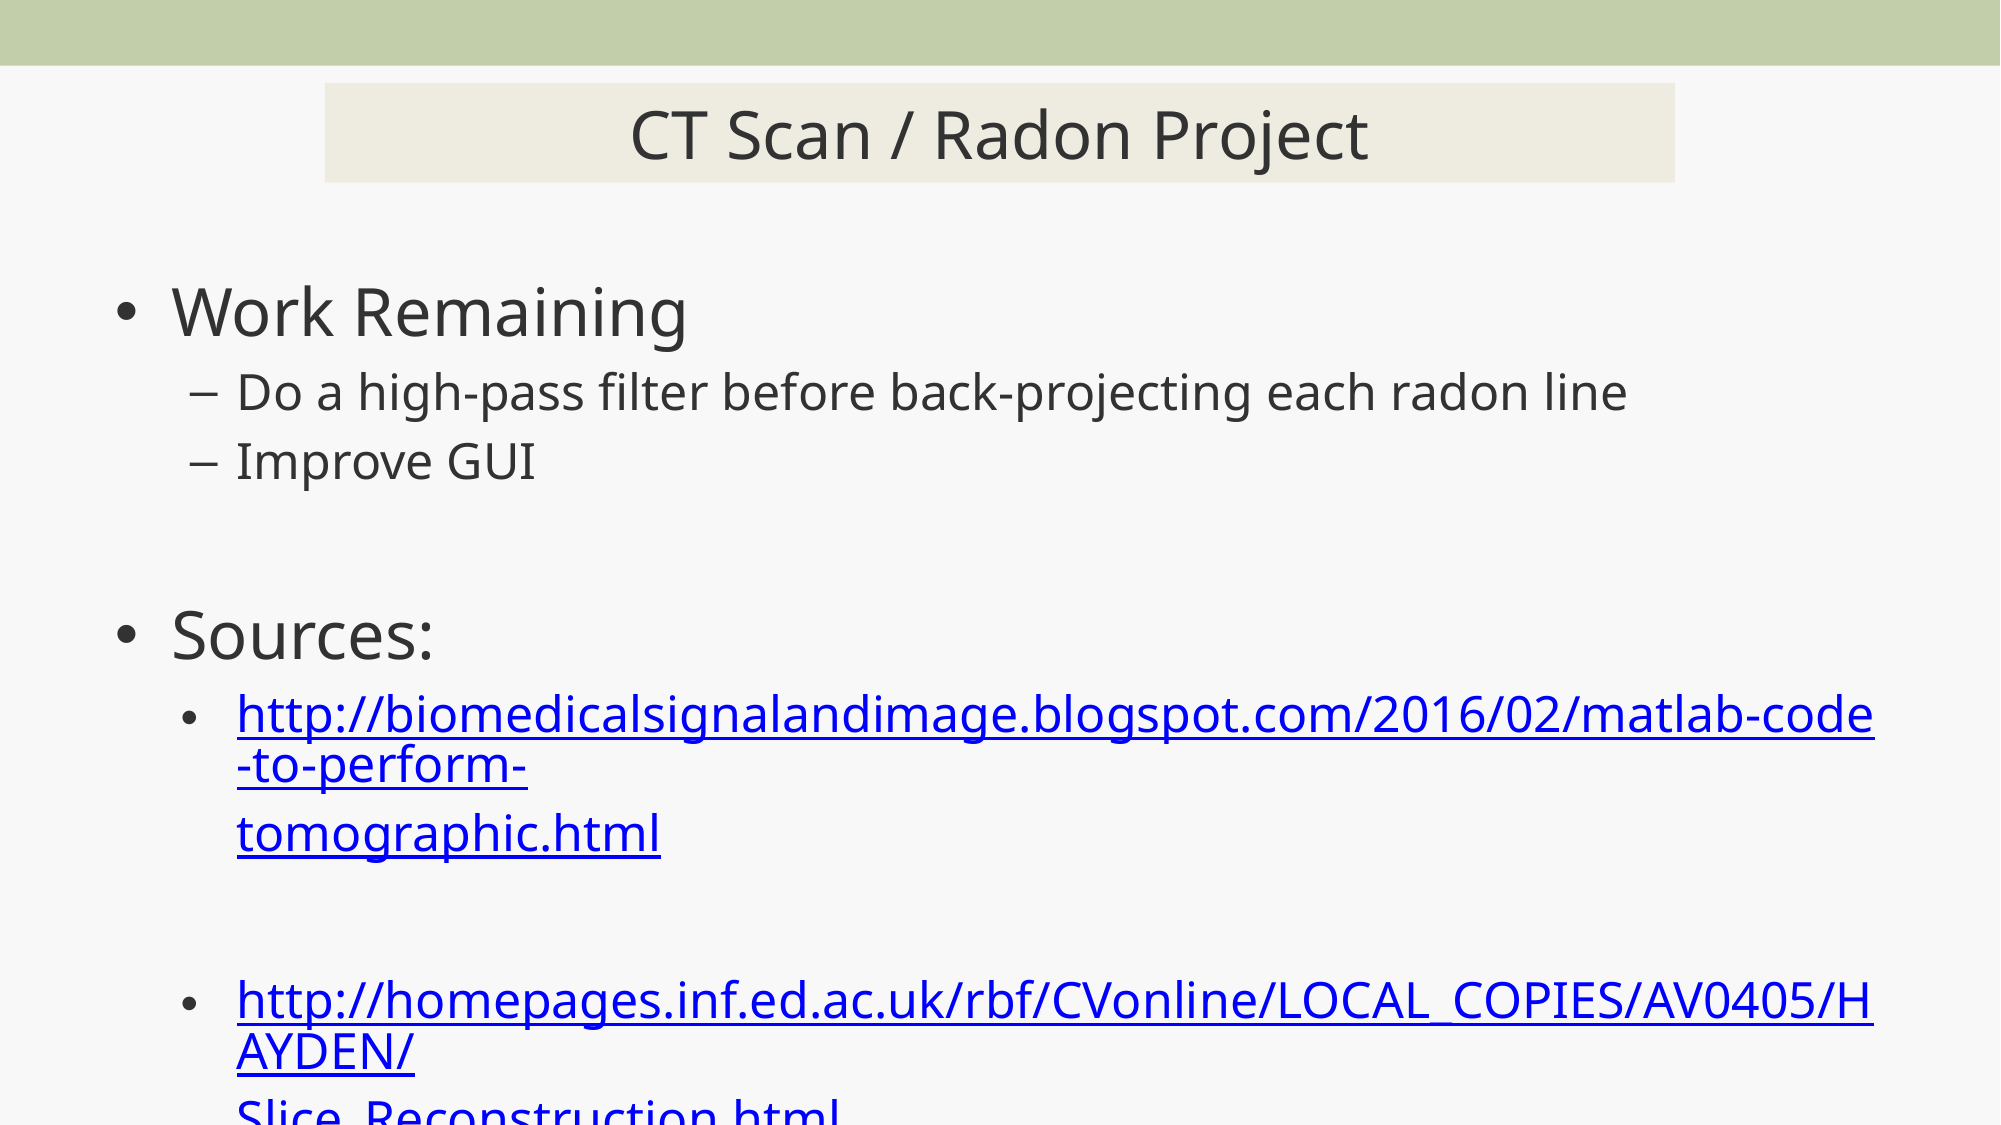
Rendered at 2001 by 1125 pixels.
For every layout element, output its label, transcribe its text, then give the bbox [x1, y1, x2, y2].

list Work Remaining Do a high-pass filter before back-projecting each radon line Improve GUI Sources: http://biomedicalsignalandimage.blogspot.com/2016/02/matlab-code-to-perform-tomographic.html http://homepages.inf.ed.ac.uk/rbf/CVonline/LOCAL_COPIES/AV0405/HAYDEN/Slice_Reconstruction.html [99, 262, 1900, 1081]
text_box [0, 0, 2000, 66]
title CT Scan / Radon Project [324, 82, 1675, 183]
